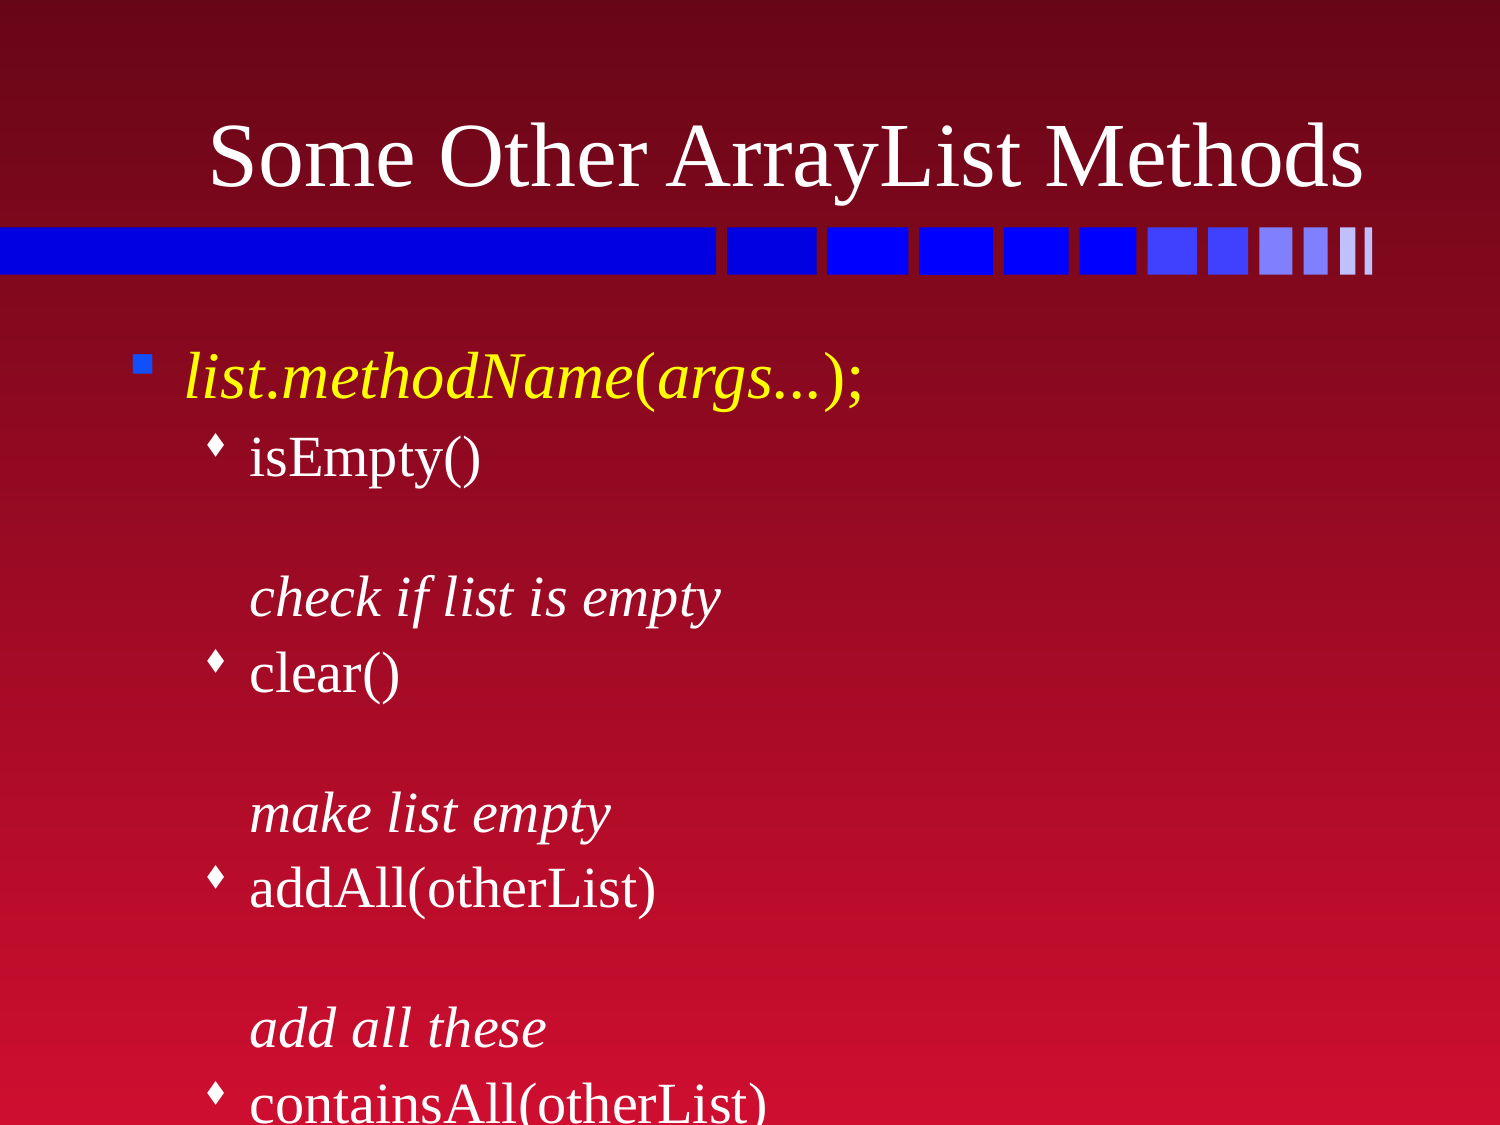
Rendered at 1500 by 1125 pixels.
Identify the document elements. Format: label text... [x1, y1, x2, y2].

list list.methodName(args...); isEmpty() check if list is empty clear() make list empty addAll(otherList) add all these containsAll(otherList) check if has all these removeAll(otherList) remove all these retainAll(otherList) keep only these subList(from, to) get part of the list it doesn’t make a copy; it gives you part of the list [111, 324, 1388, 1056]
title Some Other ArrayList Methods [109, 27, 1383, 213]
